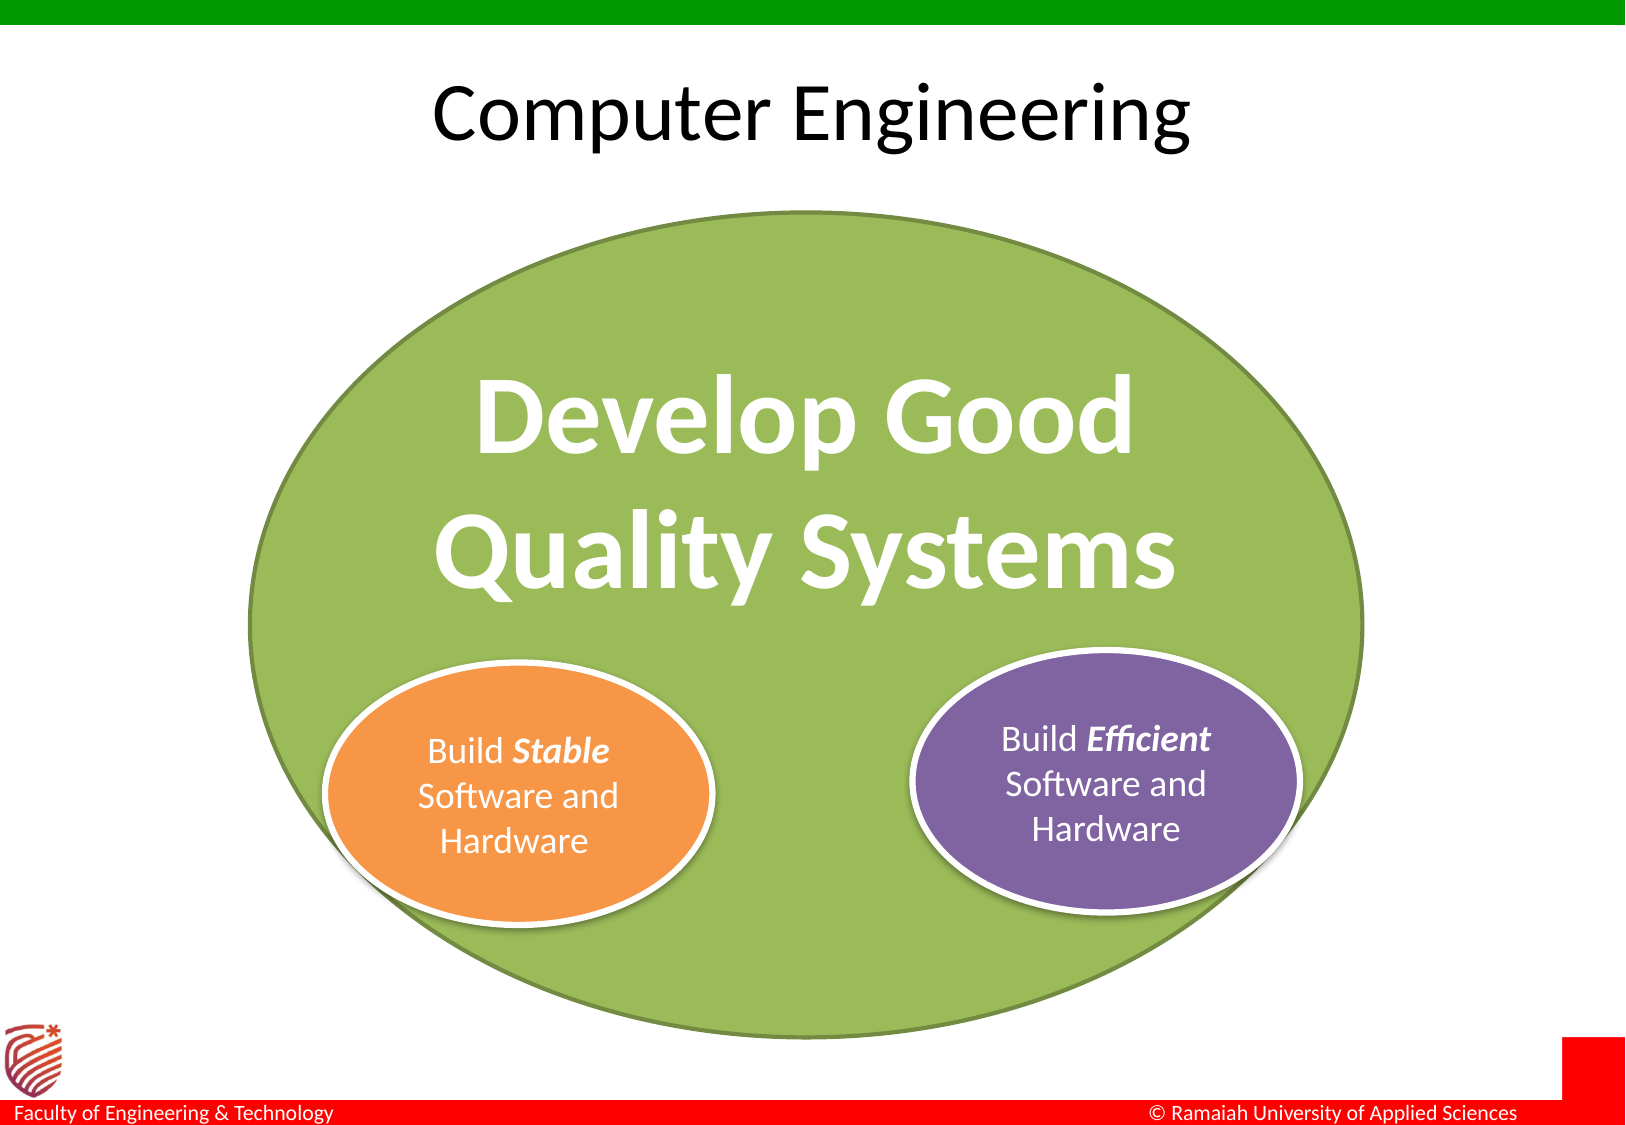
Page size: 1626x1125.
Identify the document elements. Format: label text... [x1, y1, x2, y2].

picture [0, 1013, 69, 1100]
text_box Build Efficient Software and Hardware [909, 646, 1304, 916]
text_box Build Stable Software and Hardware [321, 659, 716, 929]
title Computer Engineering [81, 50, 1544, 233]
text_box Develop Good Quality Systems [247, 210, 1365, 1040]
